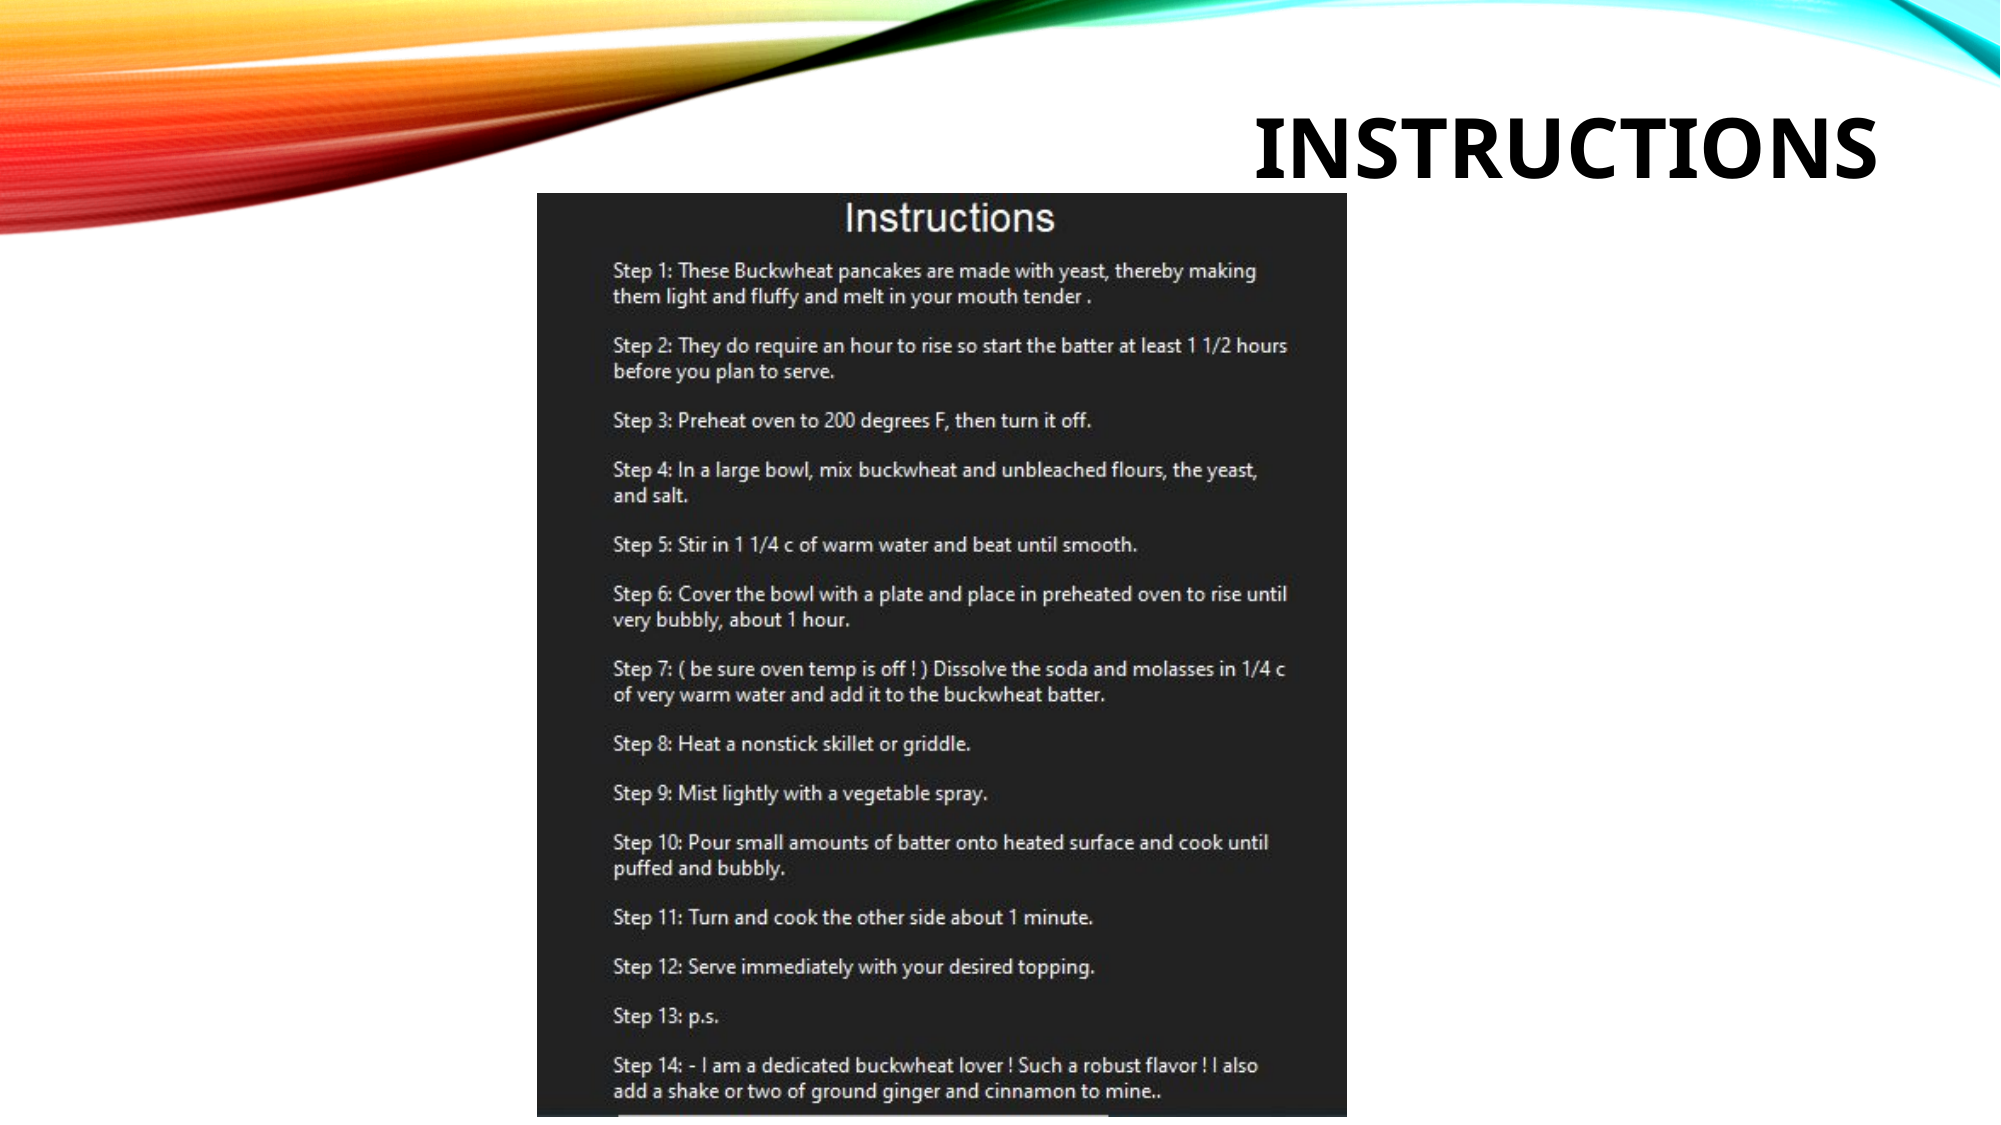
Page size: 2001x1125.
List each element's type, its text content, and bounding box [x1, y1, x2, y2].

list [537, 193, 1347, 1117]
title INSTRUCTIONS [482, 45, 1896, 258]
picture [0, 0, 2000, 237]
